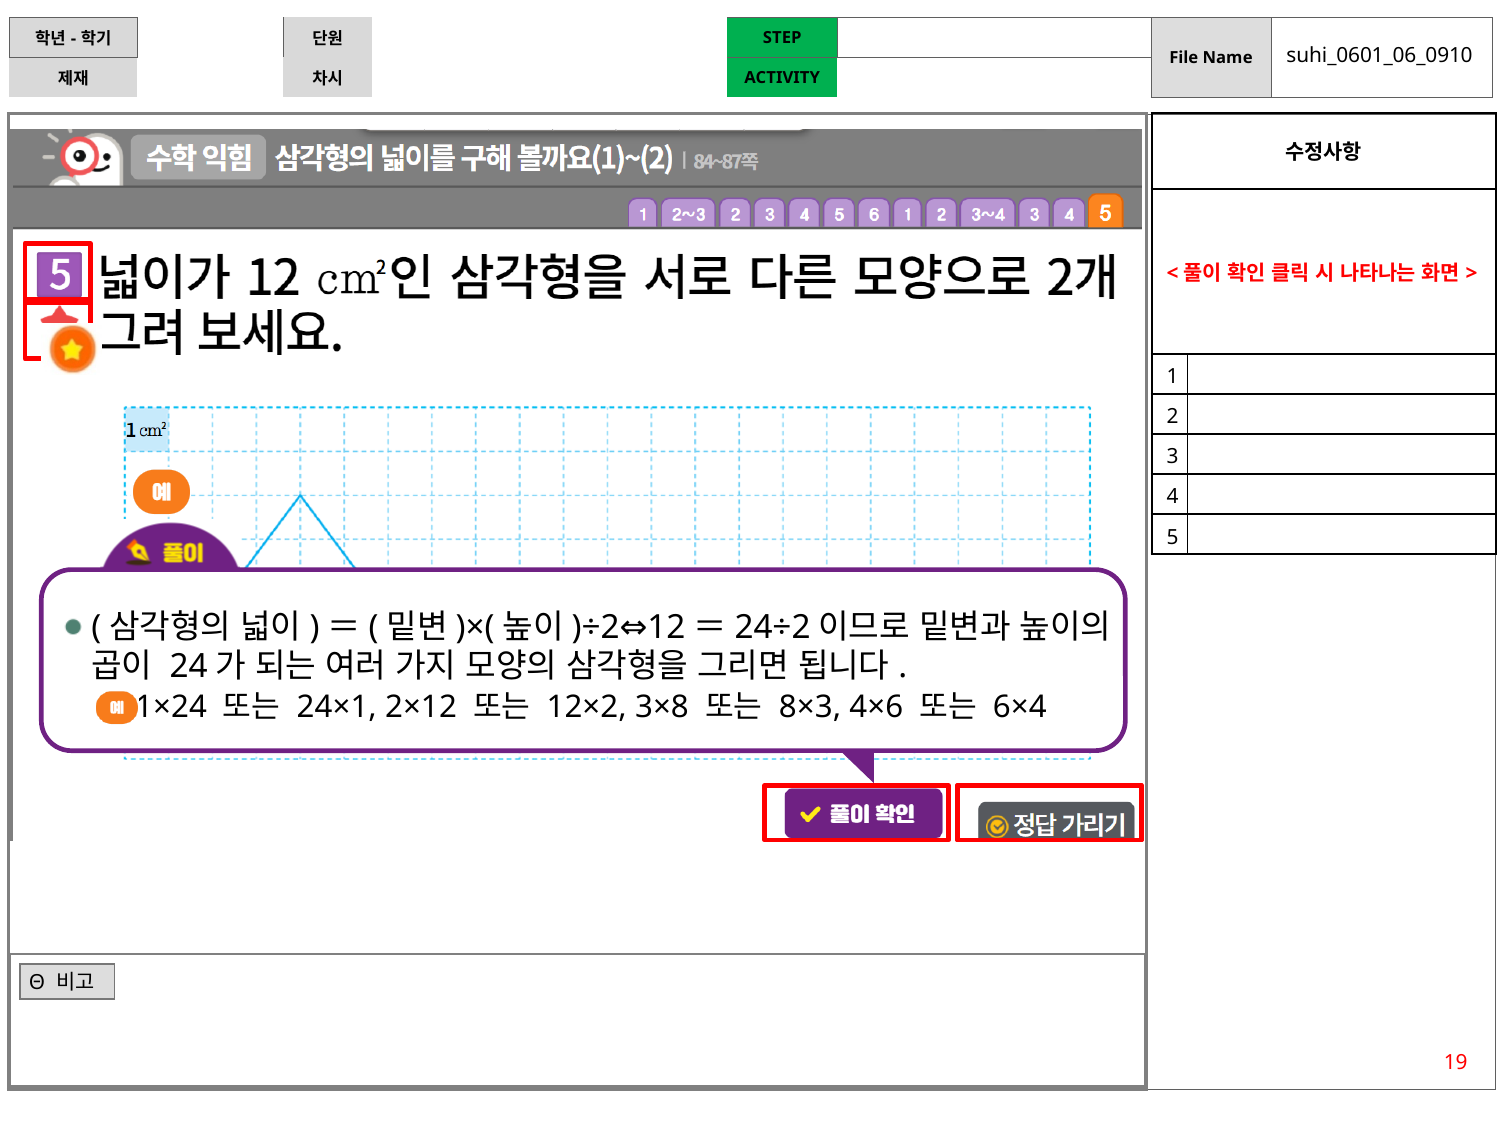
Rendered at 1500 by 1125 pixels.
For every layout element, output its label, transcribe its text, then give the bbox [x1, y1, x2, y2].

table_cell 4 [1153, 475, 1187, 513]
table_header 수정사항 [1153, 114, 1495, 188]
picture [8, 129, 1142, 841]
table_cell 5 [1153, 515, 1187, 553]
table_cell [1188, 355, 1495, 393]
table_cell [1188, 435, 1495, 473]
text_box suhi_0601_06_0910 [1271, 34, 1500, 75]
table_cell 1 [1153, 355, 1187, 393]
table_cell [1188, 395, 1495, 433]
table_cell <풀이 확인 클릭 시 나타나는 화면> [1153, 190, 1495, 353]
table_cell [1188, 475, 1495, 513]
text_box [40, 519, 1129, 784]
table_cell 3 [1153, 435, 1187, 473]
table_cell [1188, 515, 1495, 553]
table_cell 2 [1153, 395, 1187, 433]
